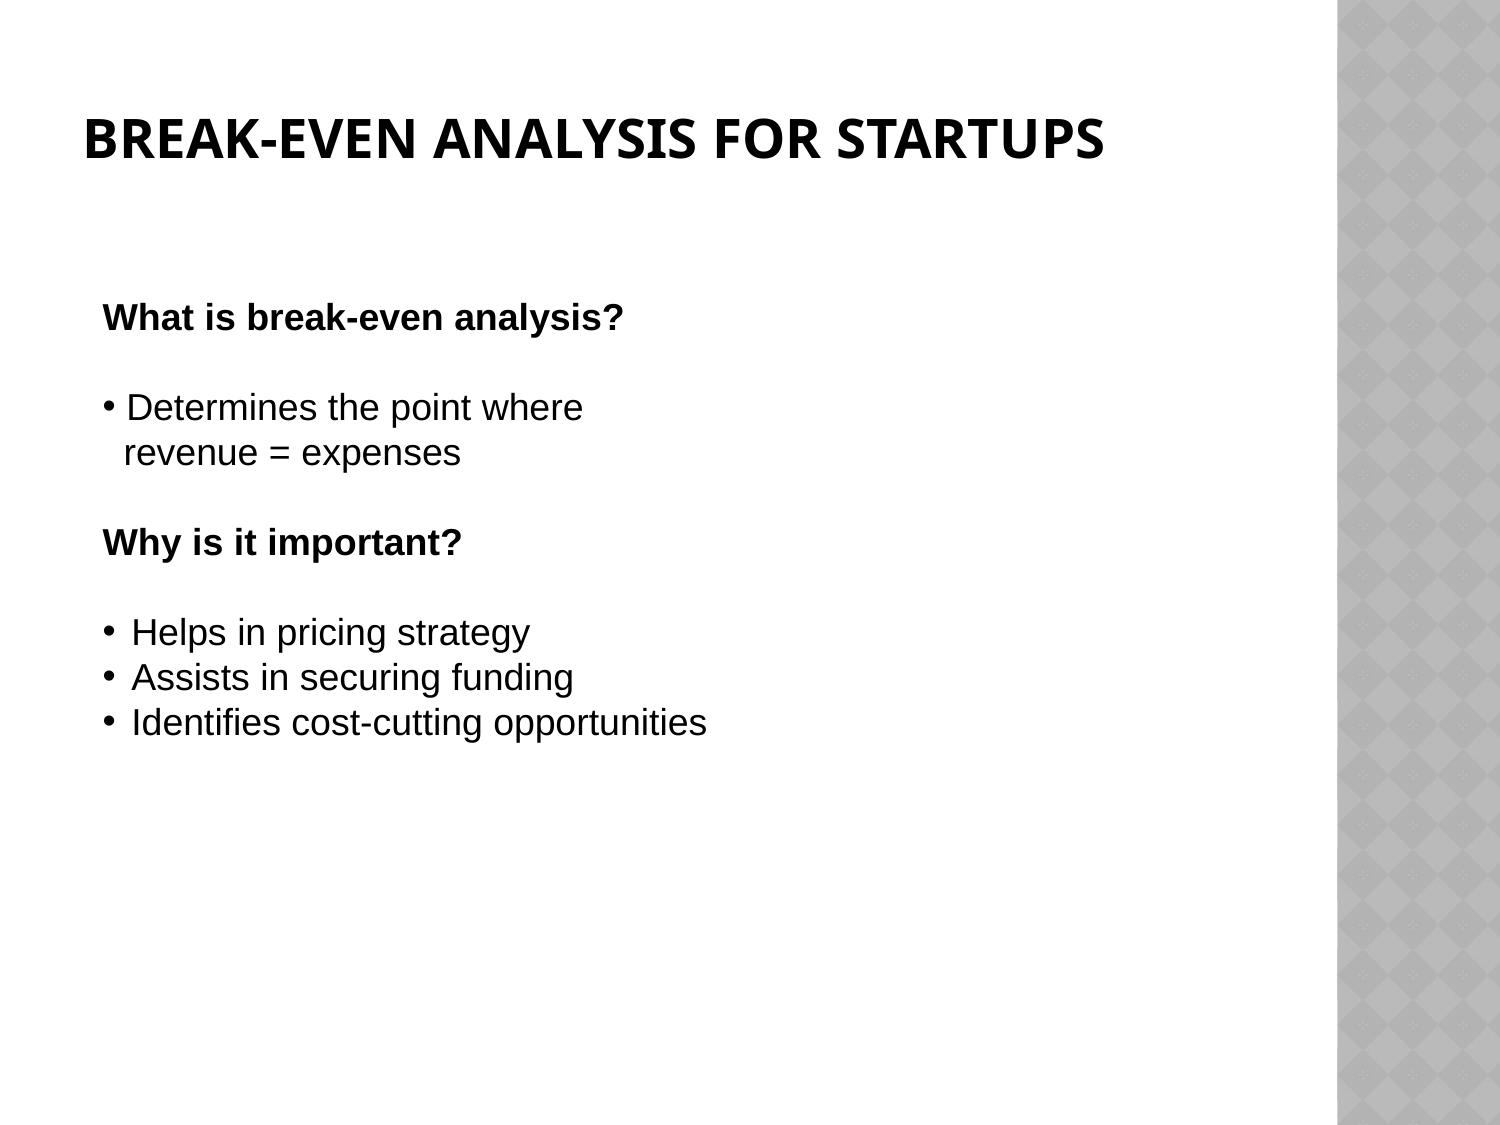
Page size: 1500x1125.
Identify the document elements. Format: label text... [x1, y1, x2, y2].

text_box What is break-even analysis? Determines the point where revenue = expenses Why is it important? Helps in pricing strategy Assists in securing funding Identifies cost-cutting opportunities [87, 240, 1313, 796]
title BREAK-EVEN ANALYSIS FOR STARTUPS [75, 52, 1263, 175]
